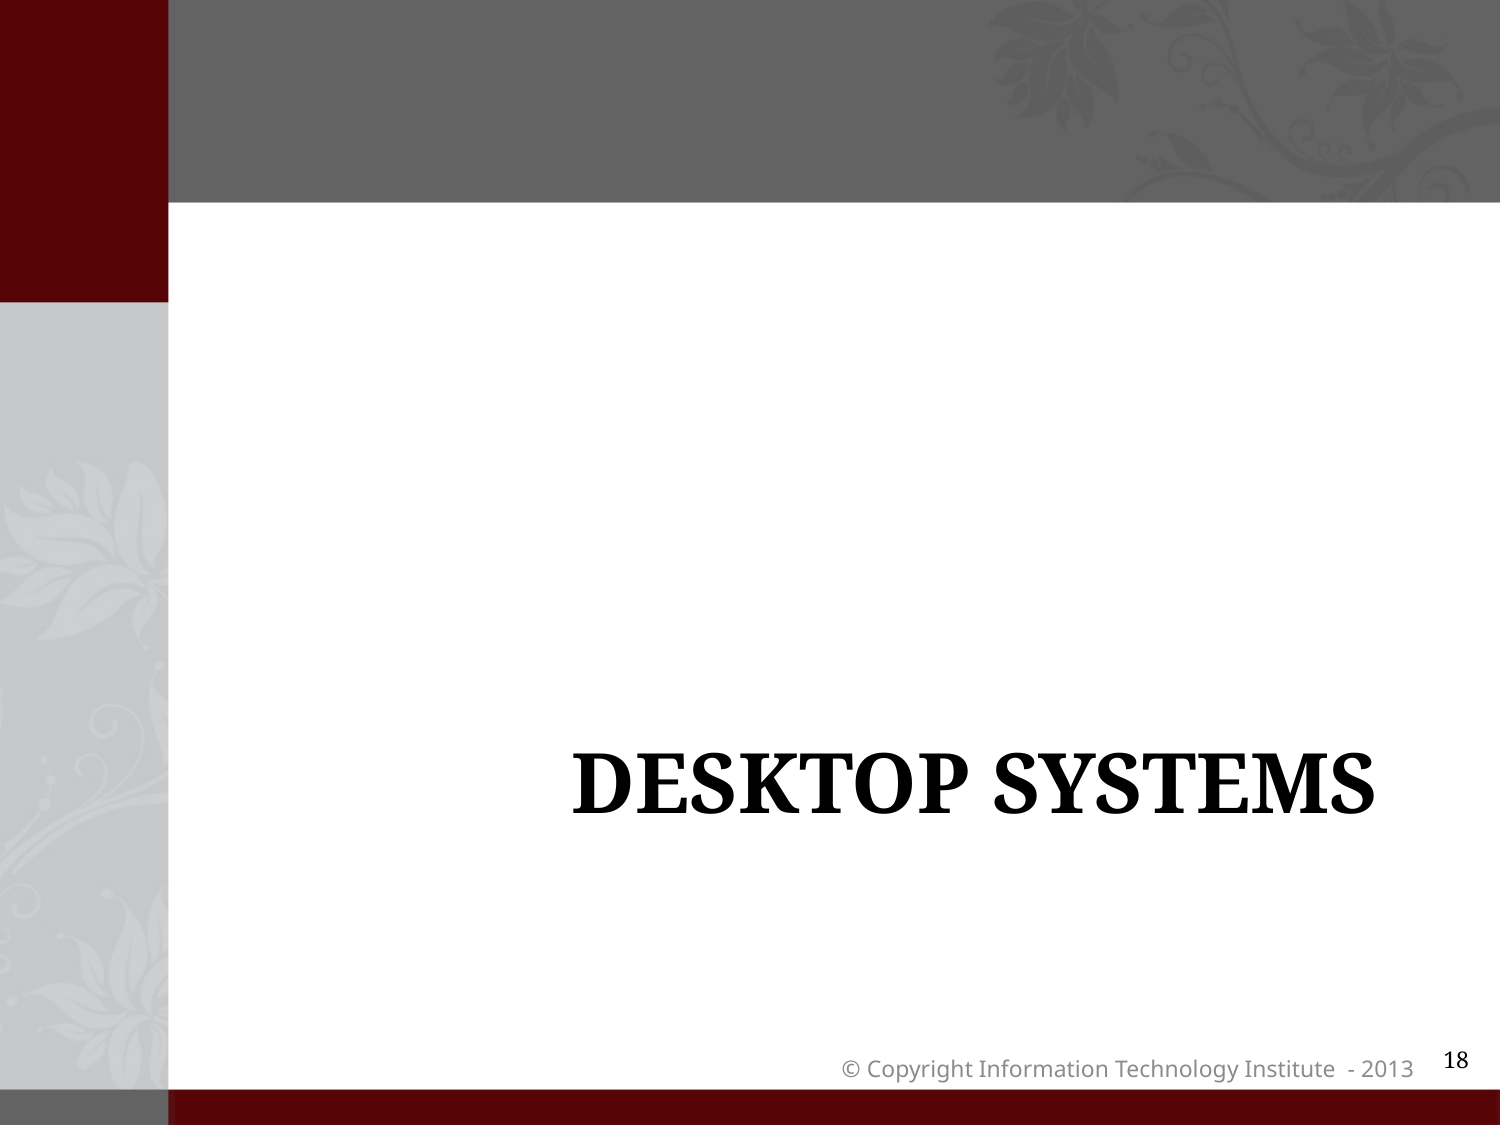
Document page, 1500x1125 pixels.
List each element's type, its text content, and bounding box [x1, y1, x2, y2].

title Desktop Systems [118, 722, 1394, 947]
picture [0, 0, 1500, 1125]
